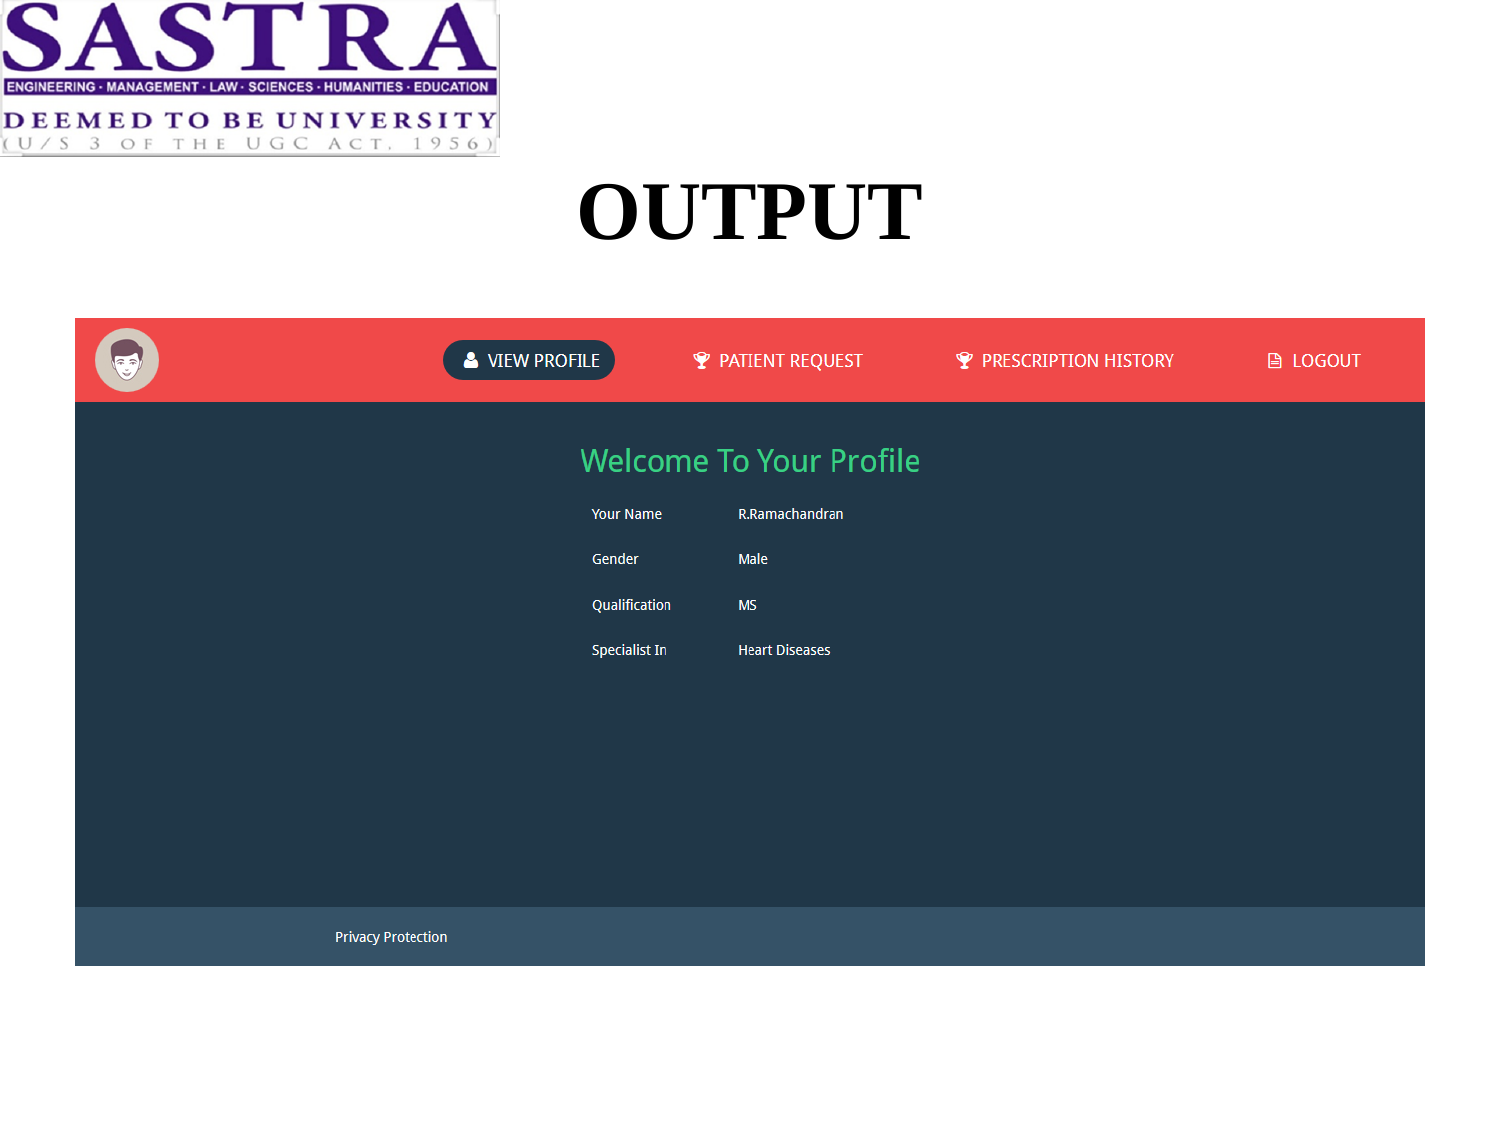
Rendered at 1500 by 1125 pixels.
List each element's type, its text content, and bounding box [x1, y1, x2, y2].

title OUTPUT [75, 112, 1425, 300]
picture [0, 0, 501, 157]
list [74, 318, 1426, 966]
